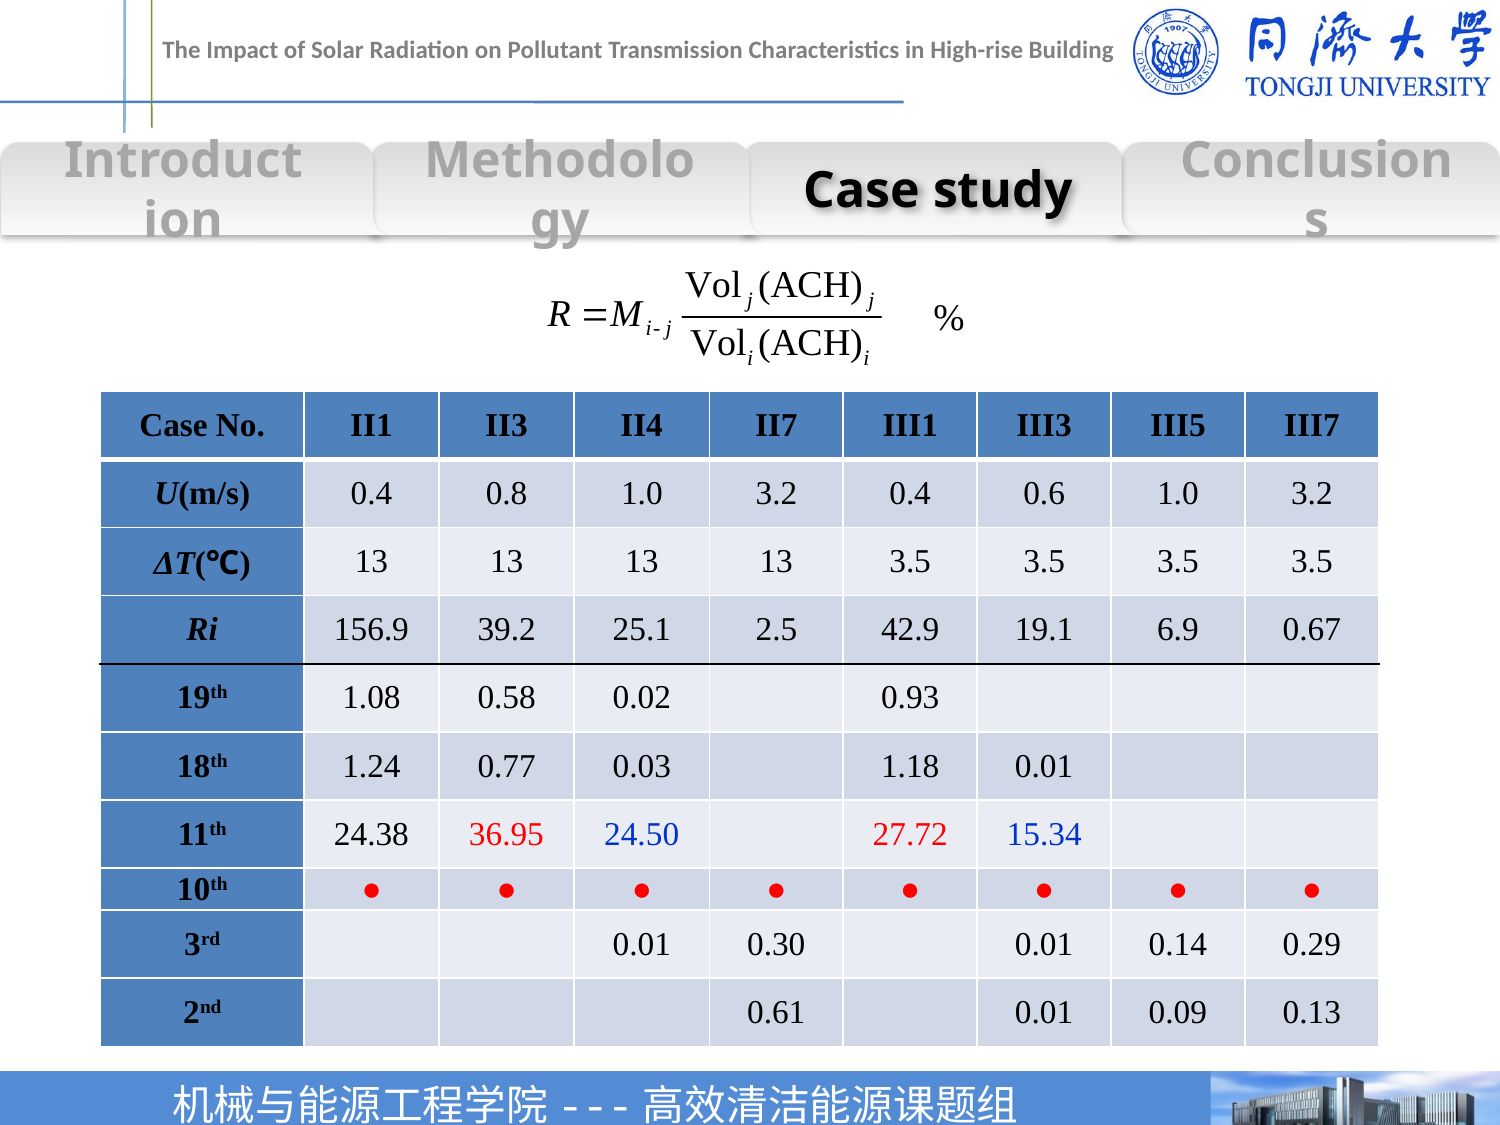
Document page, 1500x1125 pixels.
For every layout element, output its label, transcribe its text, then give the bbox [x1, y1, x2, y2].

table_cell [710, 801, 842, 867]
table_cell 1.24 [305, 733, 438, 799]
table_cell 2nd [101, 979, 303, 1046]
table_cell [1112, 733, 1244, 799]
table_cell ● [440, 869, 573, 909]
table_cell 13 [440, 528, 573, 595]
table_cell 0.03 [575, 733, 709, 799]
text_box The Impact of Solar Radiation on Pollutant Transmission Characteristics in High-rise Building [147, 26, 1120, 71]
table_cell 156.9 [305, 596, 438, 663]
table_cell ● [978, 869, 1110, 909]
table_cell [1246, 665, 1378, 731]
table_cell ● [844, 869, 976, 909]
table_header II7 [710, 392, 842, 457]
table_cell 3.5 [1246, 528, 1378, 595]
table_cell Ri [101, 596, 303, 663]
table_cell 13 [710, 528, 842, 595]
table_header III7 [1246, 392, 1378, 457]
table_cell [440, 911, 573, 977]
table_cell 0.61 [710, 979, 842, 1046]
table_cell ● [1246, 869, 1378, 909]
table_cell U(m/s) [101, 462, 303, 527]
table_cell 36.95 [440, 801, 573, 867]
table_cell 0.93 [844, 665, 976, 731]
table_cell 0.67 [1246, 596, 1378, 663]
table_cell [305, 979, 438, 1046]
text_box [1123, 142, 1500, 236]
table_cell 0.09 [1112, 979, 1244, 1046]
table_header II4 [575, 392, 709, 457]
table_cell 0.01 [978, 979, 1110, 1046]
table_cell 19th [101, 665, 303, 731]
table_cell 0.4 [844, 462, 976, 527]
table_cell 1.08 [305, 665, 438, 731]
text_box [747, 141, 1140, 236]
text_box Conclusions [1163, 148, 1471, 226]
table_cell 1.0 [575, 462, 709, 527]
table_cell 3.5 [978, 528, 1110, 595]
table_cell ● [1112, 869, 1244, 909]
table_cell 0.30 [710, 911, 842, 977]
table_cell ● [575, 869, 709, 909]
table_cell 1.0 [1112, 462, 1244, 527]
table_cell [978, 665, 1110, 731]
table_cell 0.02 [575, 665, 709, 731]
table_cell [1246, 733, 1378, 799]
table_cell 3.2 [1246, 462, 1378, 527]
table_cell 13 [575, 528, 709, 595]
table_cell 25.1 [575, 596, 709, 663]
table_cell 42.9 [844, 596, 976, 663]
table_cell 27.72 [844, 801, 976, 867]
table_cell 10th [101, 869, 303, 909]
table_cell 0.77 [440, 733, 573, 799]
table_cell 0.13 [1246, 979, 1378, 1046]
table_cell 3rd [101, 911, 303, 977]
text_box [374, 142, 768, 236]
table_cell 11th [101, 801, 303, 867]
table_cell [844, 911, 976, 977]
table_cell [440, 979, 573, 1046]
table_cell 0.29 [1246, 911, 1378, 977]
table_cell [305, 911, 438, 977]
table_cell 13 [305, 528, 438, 595]
table_cell 0.01 [575, 911, 709, 977]
table_cell 39.2 [440, 596, 573, 663]
table_cell 0.58 [440, 665, 573, 731]
table_cell [1246, 801, 1378, 867]
table_header III3 [978, 392, 1110, 457]
table_cell 0.01 [978, 733, 1110, 799]
table_cell 24.38 [305, 801, 438, 867]
table_cell 24.50 [575, 801, 709, 867]
table_cell 0.8 [440, 462, 573, 527]
table_cell 15.34 [978, 801, 1110, 867]
text_box Introduction [42, 148, 325, 226]
table_cell 1.18 [844, 733, 976, 799]
table_cell ΔT(℃) [101, 528, 303, 595]
picture [1125, 0, 1500, 103]
table_cell 0.01 [978, 911, 1110, 977]
table_header III5 [1112, 392, 1244, 457]
table_cell 3.2 [710, 462, 842, 527]
table_header III1 [844, 392, 976, 457]
table_cell 6.9 [1112, 596, 1244, 663]
table_cell [575, 979, 709, 1046]
table_cell 0.14 [1112, 911, 1244, 977]
table_cell [1112, 665, 1244, 731]
table_header II3 [440, 392, 573, 457]
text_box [540, 259, 890, 374]
text_box [1, 142, 392, 236]
table_cell 18th [101, 733, 303, 799]
table_cell [710, 733, 842, 799]
table_cell 0.4 [305, 462, 438, 527]
table_cell 3.5 [1112, 528, 1244, 595]
text_box Case study [785, 148, 1092, 226]
text_box % [918, 285, 980, 345]
table_cell 2.5 [710, 596, 842, 663]
table_header II1 [305, 392, 438, 457]
table_cell [844, 979, 976, 1046]
table_header Case No. [101, 392, 303, 457]
picture [1167, 1070, 1500, 1125]
text_box Methodology [407, 148, 714, 226]
table_cell 19.1 [978, 596, 1110, 663]
table_cell [1112, 801, 1244, 867]
table_cell [710, 665, 842, 731]
table_cell ● [710, 869, 842, 909]
table_cell 0.6 [978, 462, 1110, 527]
table_cell ● [305, 869, 438, 909]
text_box 机械与能源工程学院---高效清洁能源课题组 [0, 1071, 1165, 1125]
table_cell 3.5 [844, 528, 976, 595]
